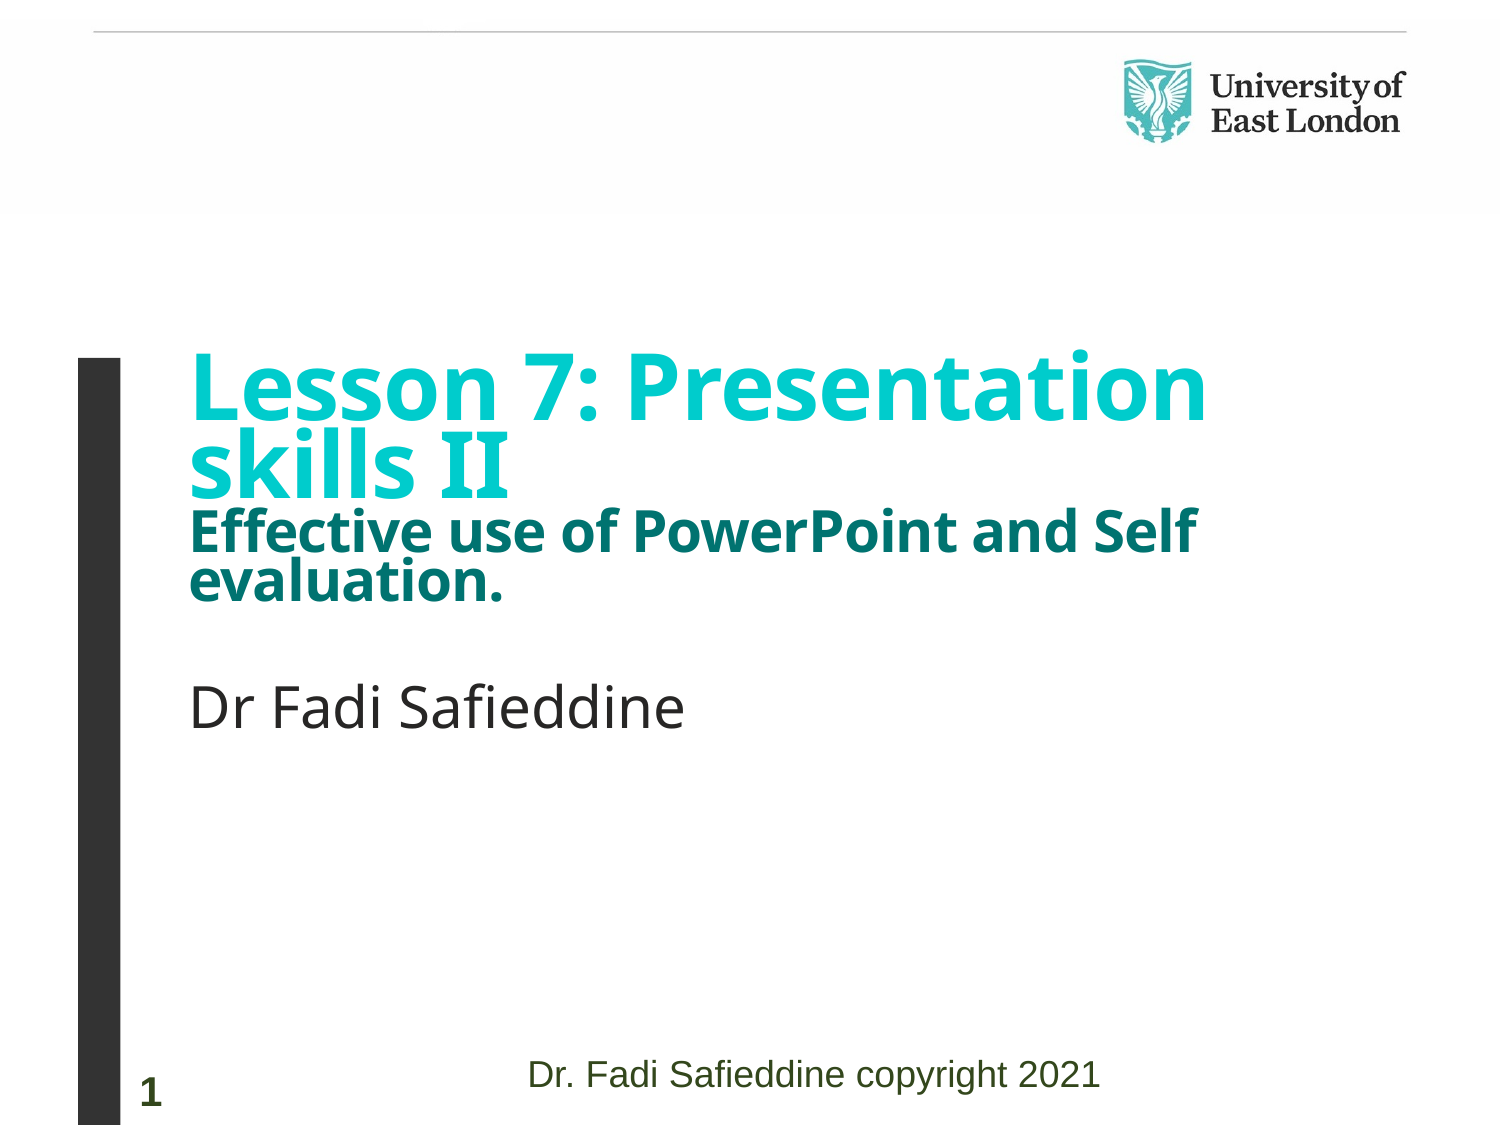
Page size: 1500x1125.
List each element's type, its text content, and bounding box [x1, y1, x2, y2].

text_box Lesson 7: Presentation skills II Effective use of PowerPoint and Self evaluation. Dr Fadi Safieddine [187, 357, 1390, 837]
text_box [78, 357, 121, 1065]
text_box 1 [0, 1065, 163, 1116]
text_box [78, 1116, 121, 1125]
picture [0, 18, 1500, 215]
text_box Dr. Fadi Safieddine copyright 2021 [512, 1042, 1270, 1103]
